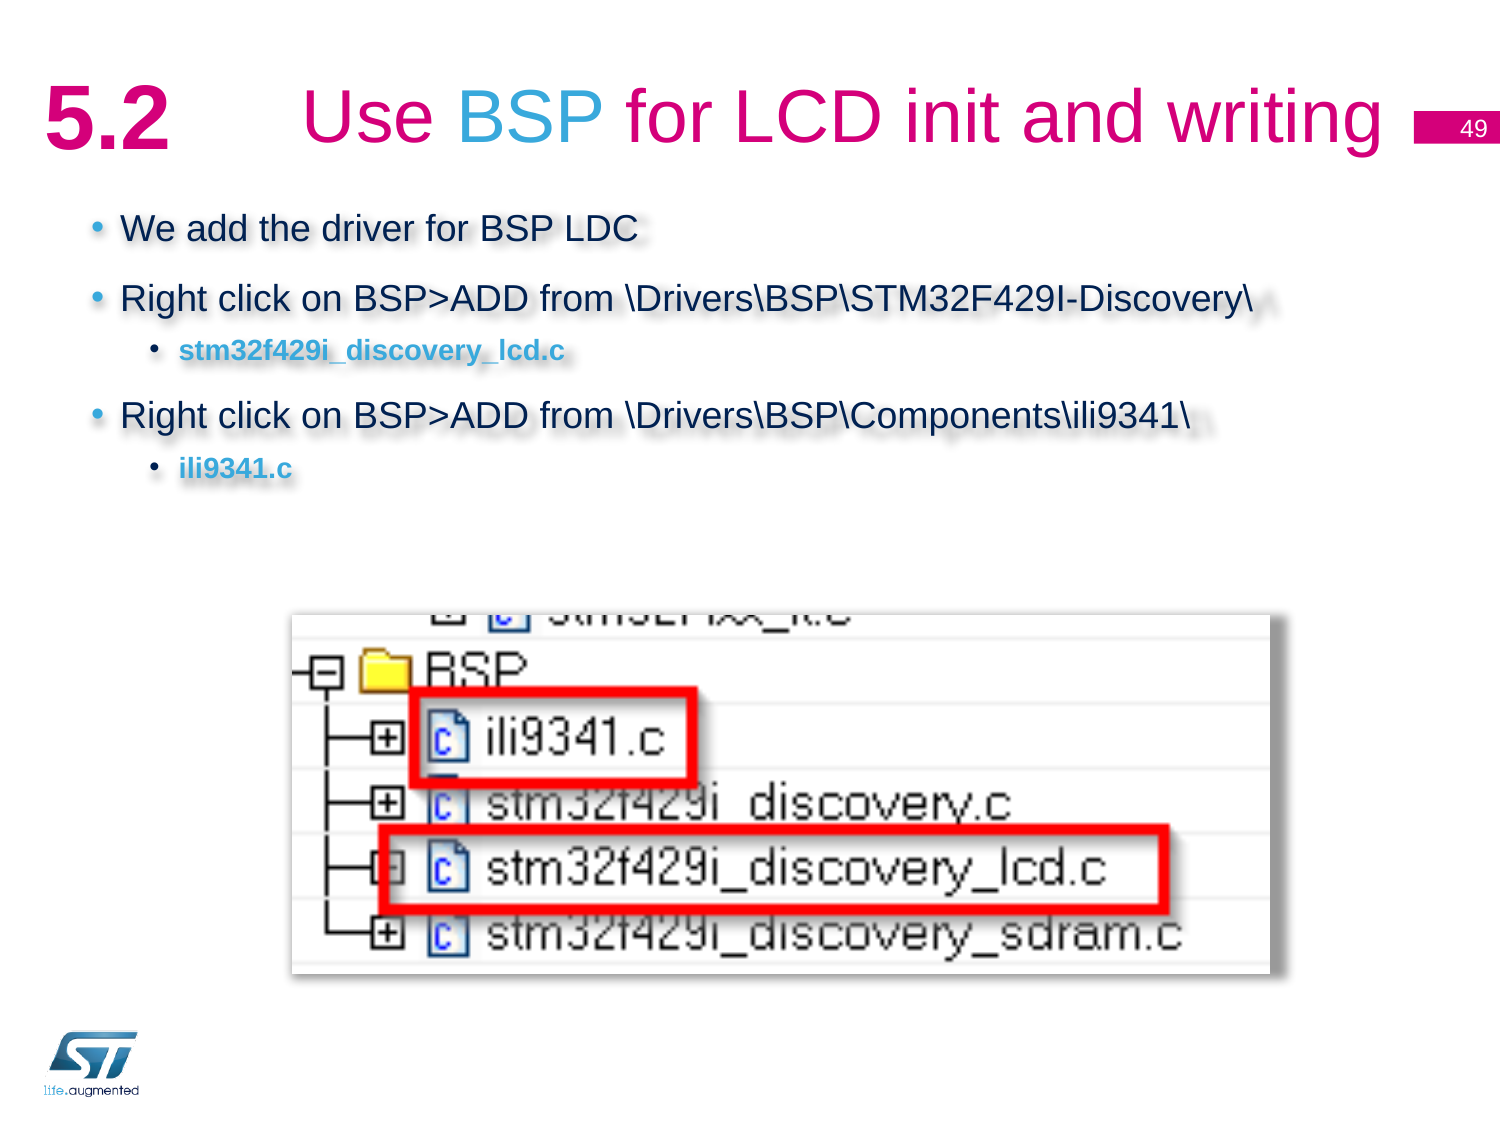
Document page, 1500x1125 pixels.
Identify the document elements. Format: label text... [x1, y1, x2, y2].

text_box 5.2 [29, 19, 313, 207]
slide_number 49 [1413, 111, 1500, 144]
title Use BSP for LCD init and writing [74, 18, 1400, 192]
picture [291, 615, 1270, 974]
list We add the driver for BSP LDC Right click on BSP>ADD from \Drivers\BSP\STM32F429I-Discovery\ stm32f429i_discovery_lcd.c Right click on BSP>ADD from \Drivers\BSP\Components\ili9341\ ili9341.c [75, 196, 1427, 783]
picture [36, 1022, 147, 1103]
